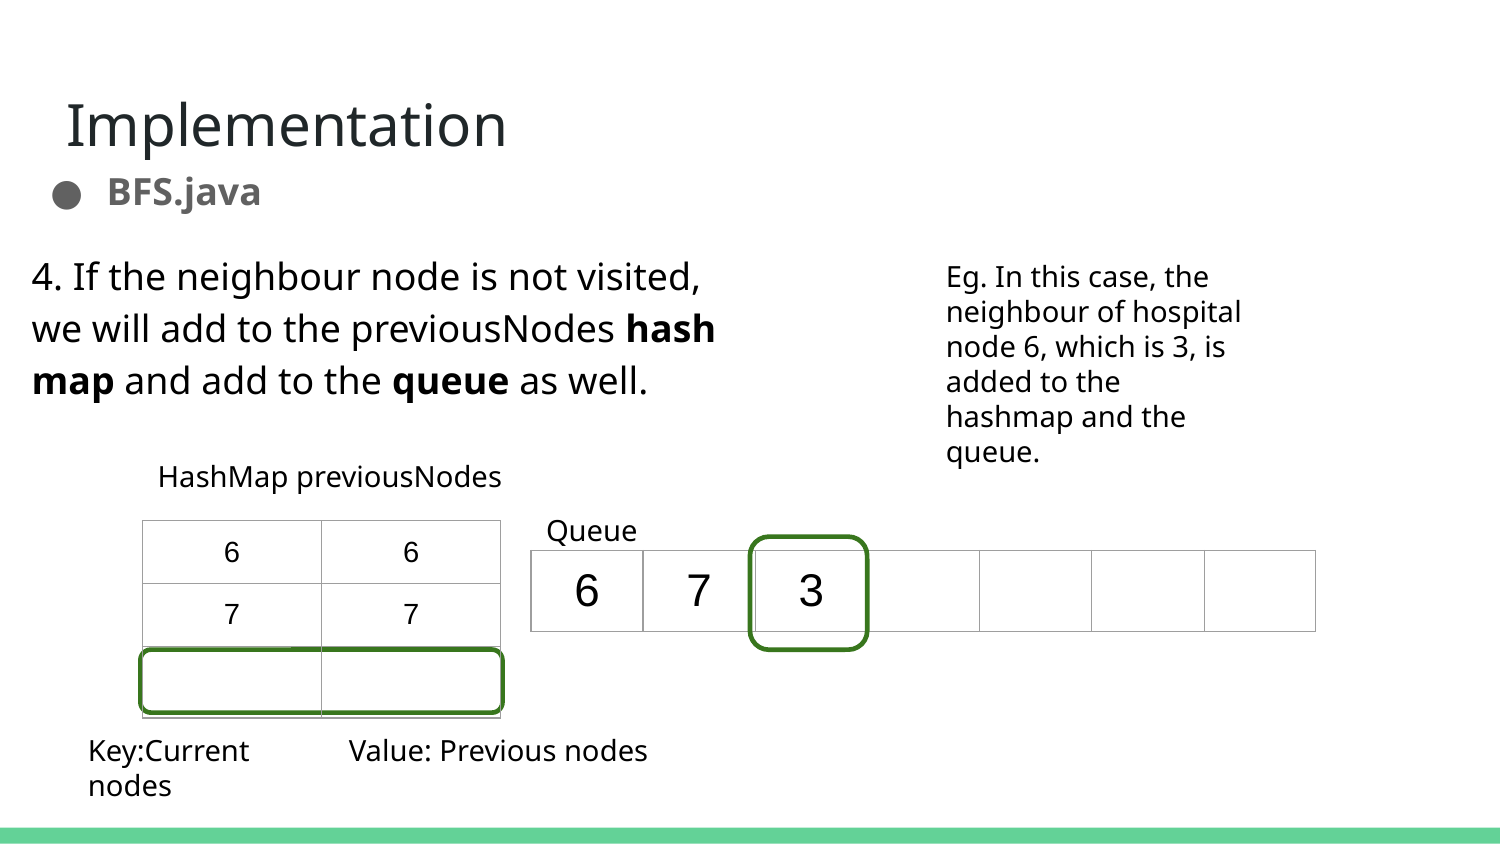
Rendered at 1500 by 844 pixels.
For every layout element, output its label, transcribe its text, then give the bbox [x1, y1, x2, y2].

table_header 6 [322, 521, 500, 583]
table_header [1092, 551, 1204, 631]
table_header 6 [532, 551, 642, 631]
table_cell 7 [322, 584, 500, 646]
text_box [749, 536, 868, 650]
table_header [868, 551, 979, 631]
table_header 6 [143, 521, 321, 583]
table_header [1205, 551, 1315, 631]
table_header [980, 551, 1091, 631]
table_cell [322, 647, 500, 717]
text_box Eg. In this case, the neighbour of hospital node 6, which is 3, is added to the hashmap and the queue. [930, 243, 1270, 498]
text_box Key:Current nodes [72, 716, 344, 810]
list BFS.java 4. If the neighbour node is not visited, we will add to the previousNodes hash map and add to the queue as well. [16, 146, 756, 400]
table_header 7 [644, 551, 750, 631]
title Implementation [51, 72, 542, 146]
table_cell [143, 647, 321, 716]
table_cell 7 [143, 584, 321, 646]
text_box HashMap previousNodes [142, 443, 567, 519]
text_box Value: Previous nodes [333, 717, 718, 787]
text_box Queue [531, 497, 899, 543]
